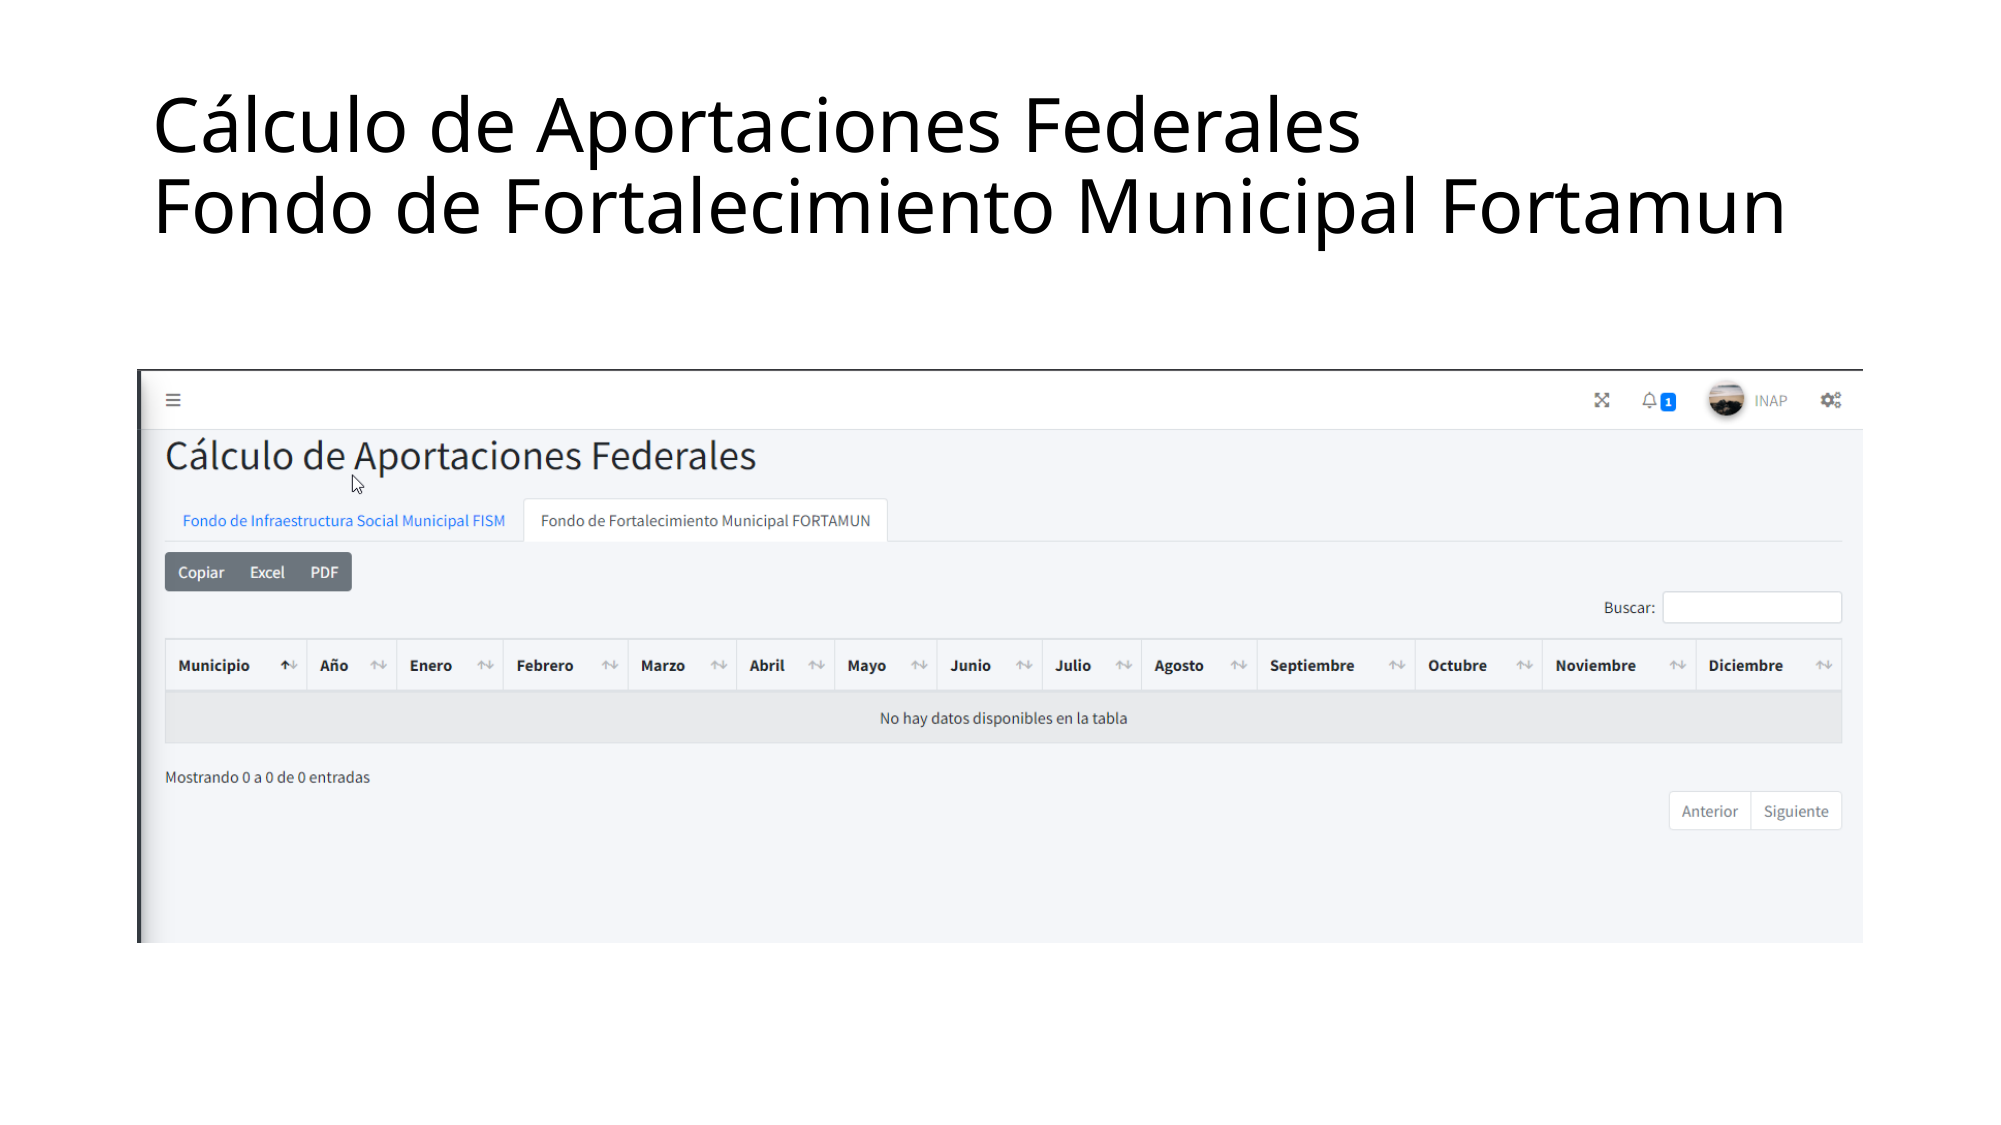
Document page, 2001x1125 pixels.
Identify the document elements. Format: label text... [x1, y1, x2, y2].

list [137, 369, 1863, 943]
title Cálculo de Aportaciones Federales Fondo de Fortalecimiento Municipal Fortamun [137, 59, 1863, 278]
